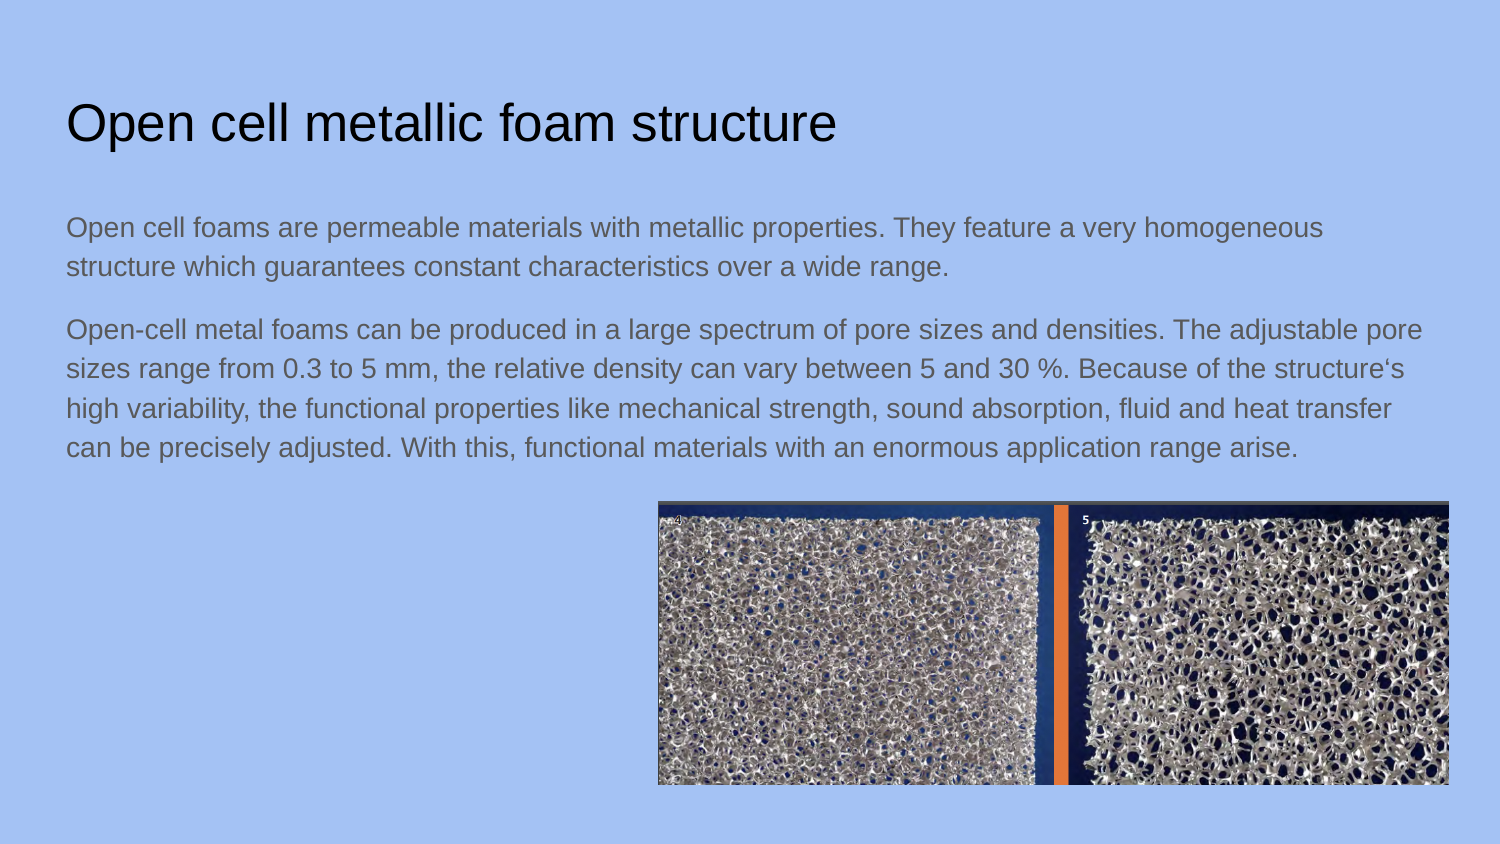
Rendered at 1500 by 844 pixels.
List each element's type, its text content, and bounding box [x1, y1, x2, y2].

title Open cell metallic foam structure [51, 72, 1449, 167]
picture [658, 501, 1450, 785]
list Open cell foams are permeable materials with metallic properties. They feature a very homogeneous structure which guarantees constant characteristics over a wide range. Open-cell metal foams can be produced in a large spectrum of pore sizes and densities. The adjustable pore sizes range from 0.3 to 5 mm, the relative density can vary between 5 and 30 %. Because of the structure‘s high variability, the functional properties like mechanical strength, sound absorption, fluid and heat transfer can be precisely adjusted. With this, functional materials with an enormous application range arise. [51, 189, 1449, 512]
